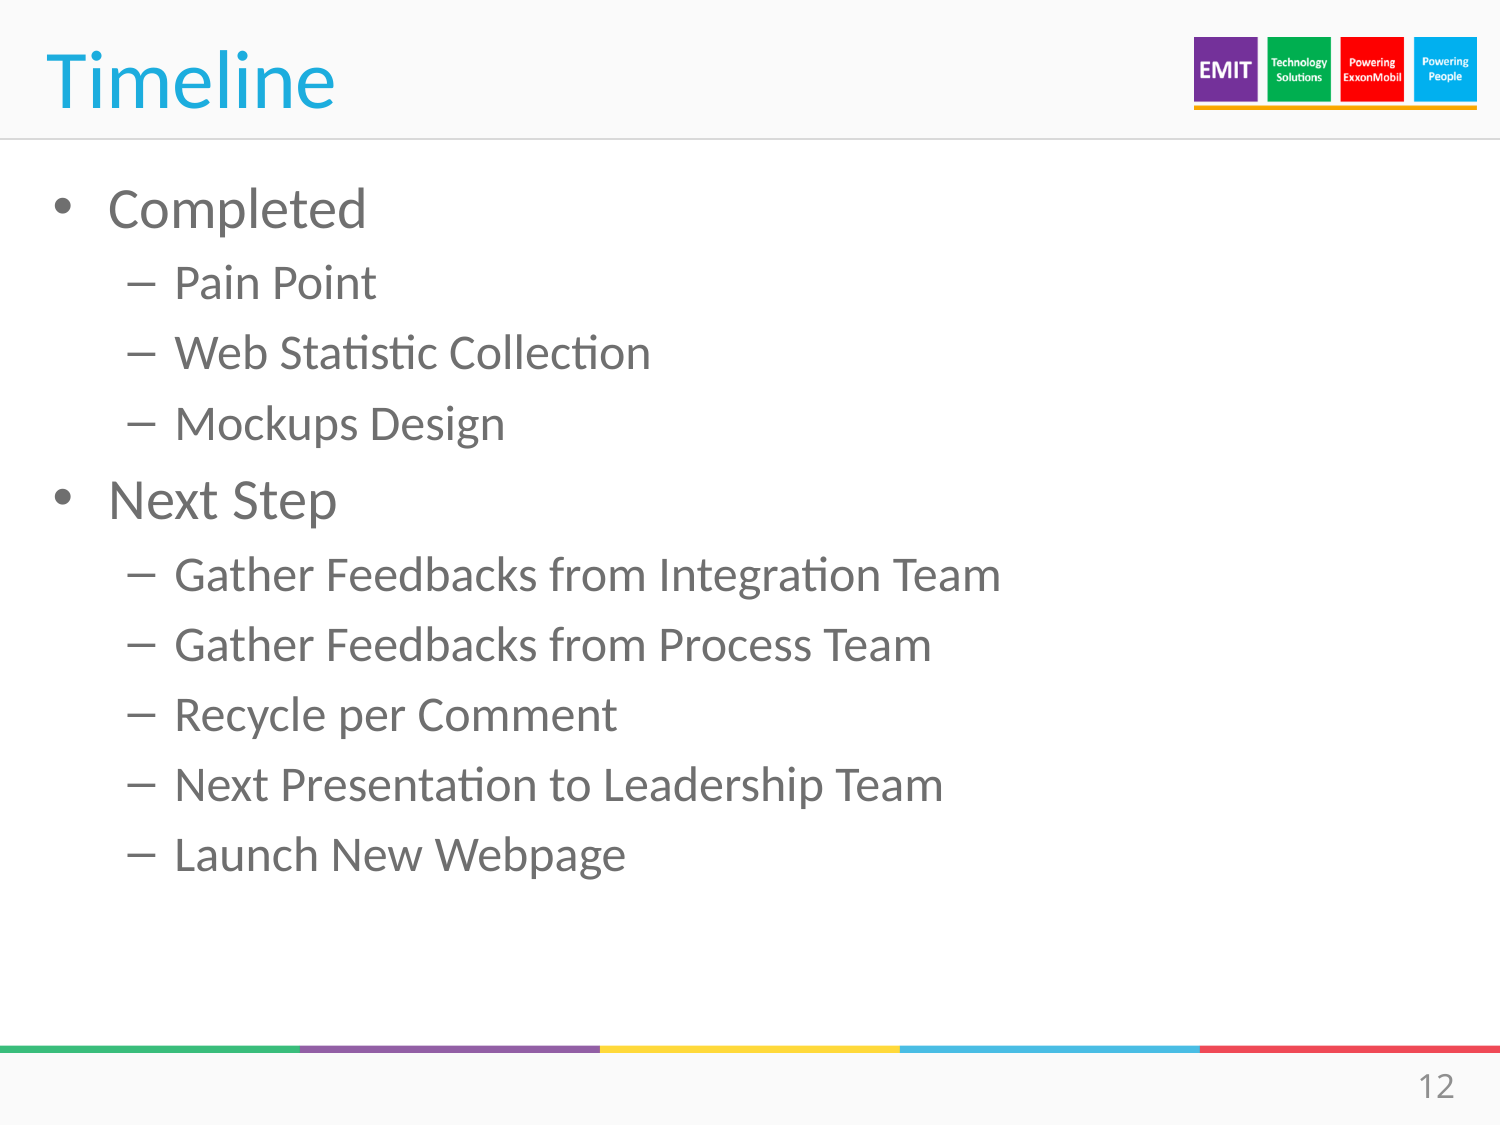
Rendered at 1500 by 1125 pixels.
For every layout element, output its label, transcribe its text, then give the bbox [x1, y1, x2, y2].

picture [1423, 58, 1430, 64]
picture [1452, 73, 1461, 80]
title Timeline [31, 24, 1177, 125]
slide_number 12 [1120, 1058, 1471, 1119]
list Completed Pain Point Web Statistic Collection Mockups Design Next Step Gather Feedbacks from Integration Team Gather Feedbacks from Process Team Recycle per Comment Next Presentation to Leadership Team Launch New Webpage [37, 162, 1475, 1005]
picture [1430, 73, 1442, 80]
picture [1194, 37, 1477, 110]
picture [1433, 60, 1448, 65]
